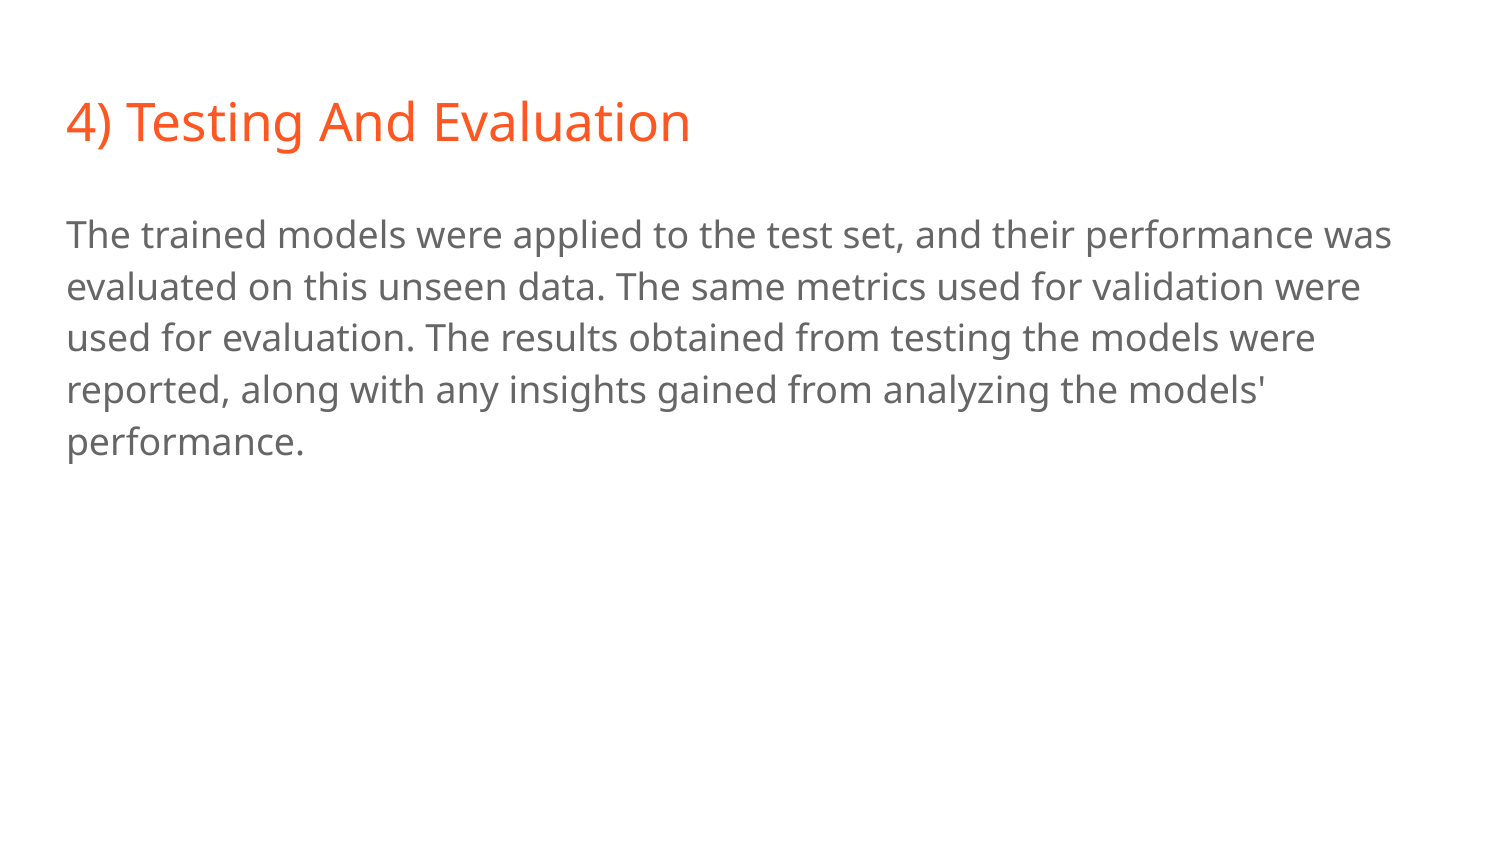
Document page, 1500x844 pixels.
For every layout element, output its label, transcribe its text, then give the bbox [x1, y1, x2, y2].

title 4) Testing And Evaluation [51, 72, 1449, 167]
list The trained models were applied to the test set, and their performance was evaluated on this unseen data. The same metrics used for validation were used for evaluation. The results obtained from testing the models were reported, along with any insights gained from analyzing the models' performance. [51, 189, 1449, 750]
